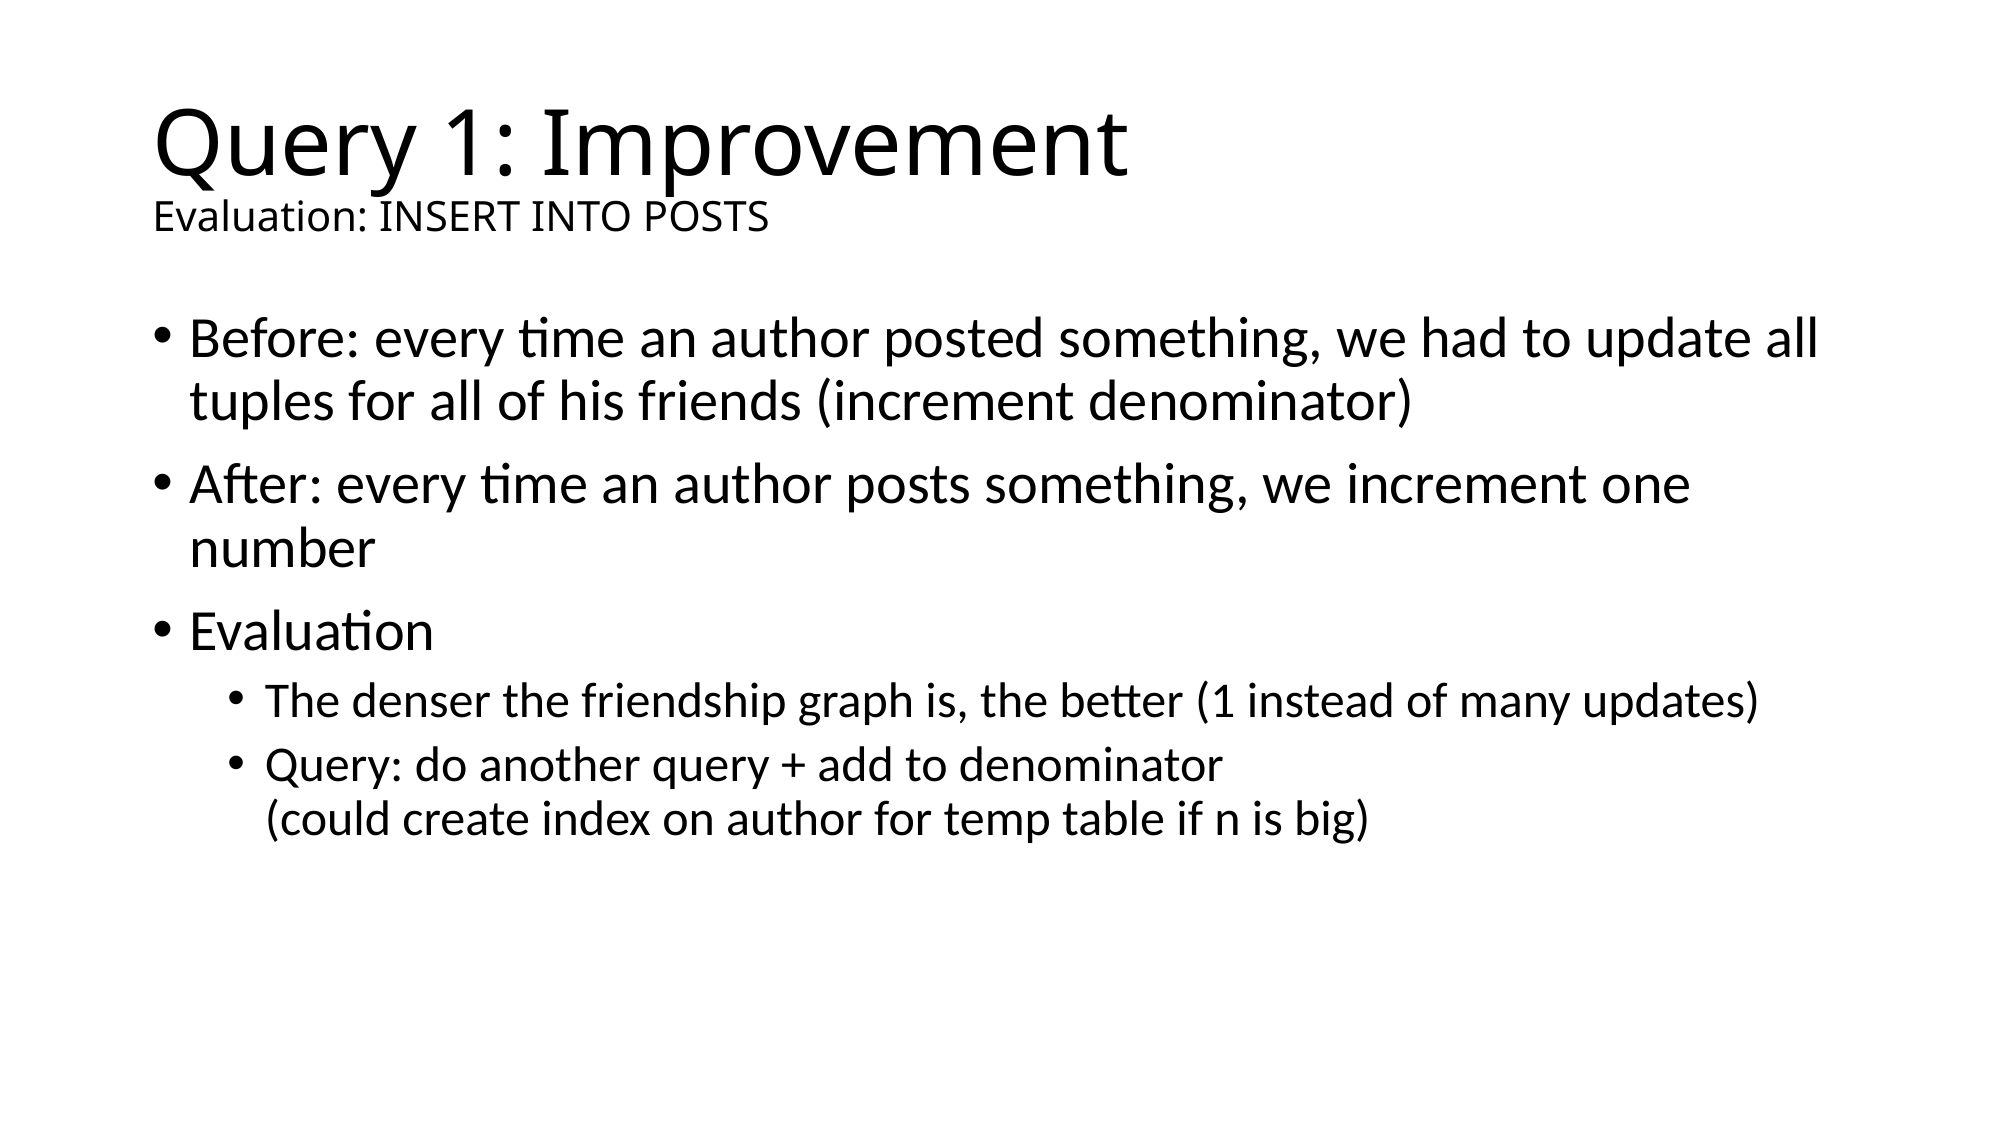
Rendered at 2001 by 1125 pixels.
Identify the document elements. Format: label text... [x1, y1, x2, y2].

list Before: every time an author posted something, we had to update all tuples for all of his friends (increment denominator) After: every time an author posts something, we increment one number Evaluation The denser the friendship graph is, the better (1 instead of many updates) Query: do another query + add to denominator (could create index on author for temp table if n is big) [137, 299, 1863, 1014]
title Query 1: Improvement Evaluation: INSERT INTO POSTS [137, 59, 1863, 278]
